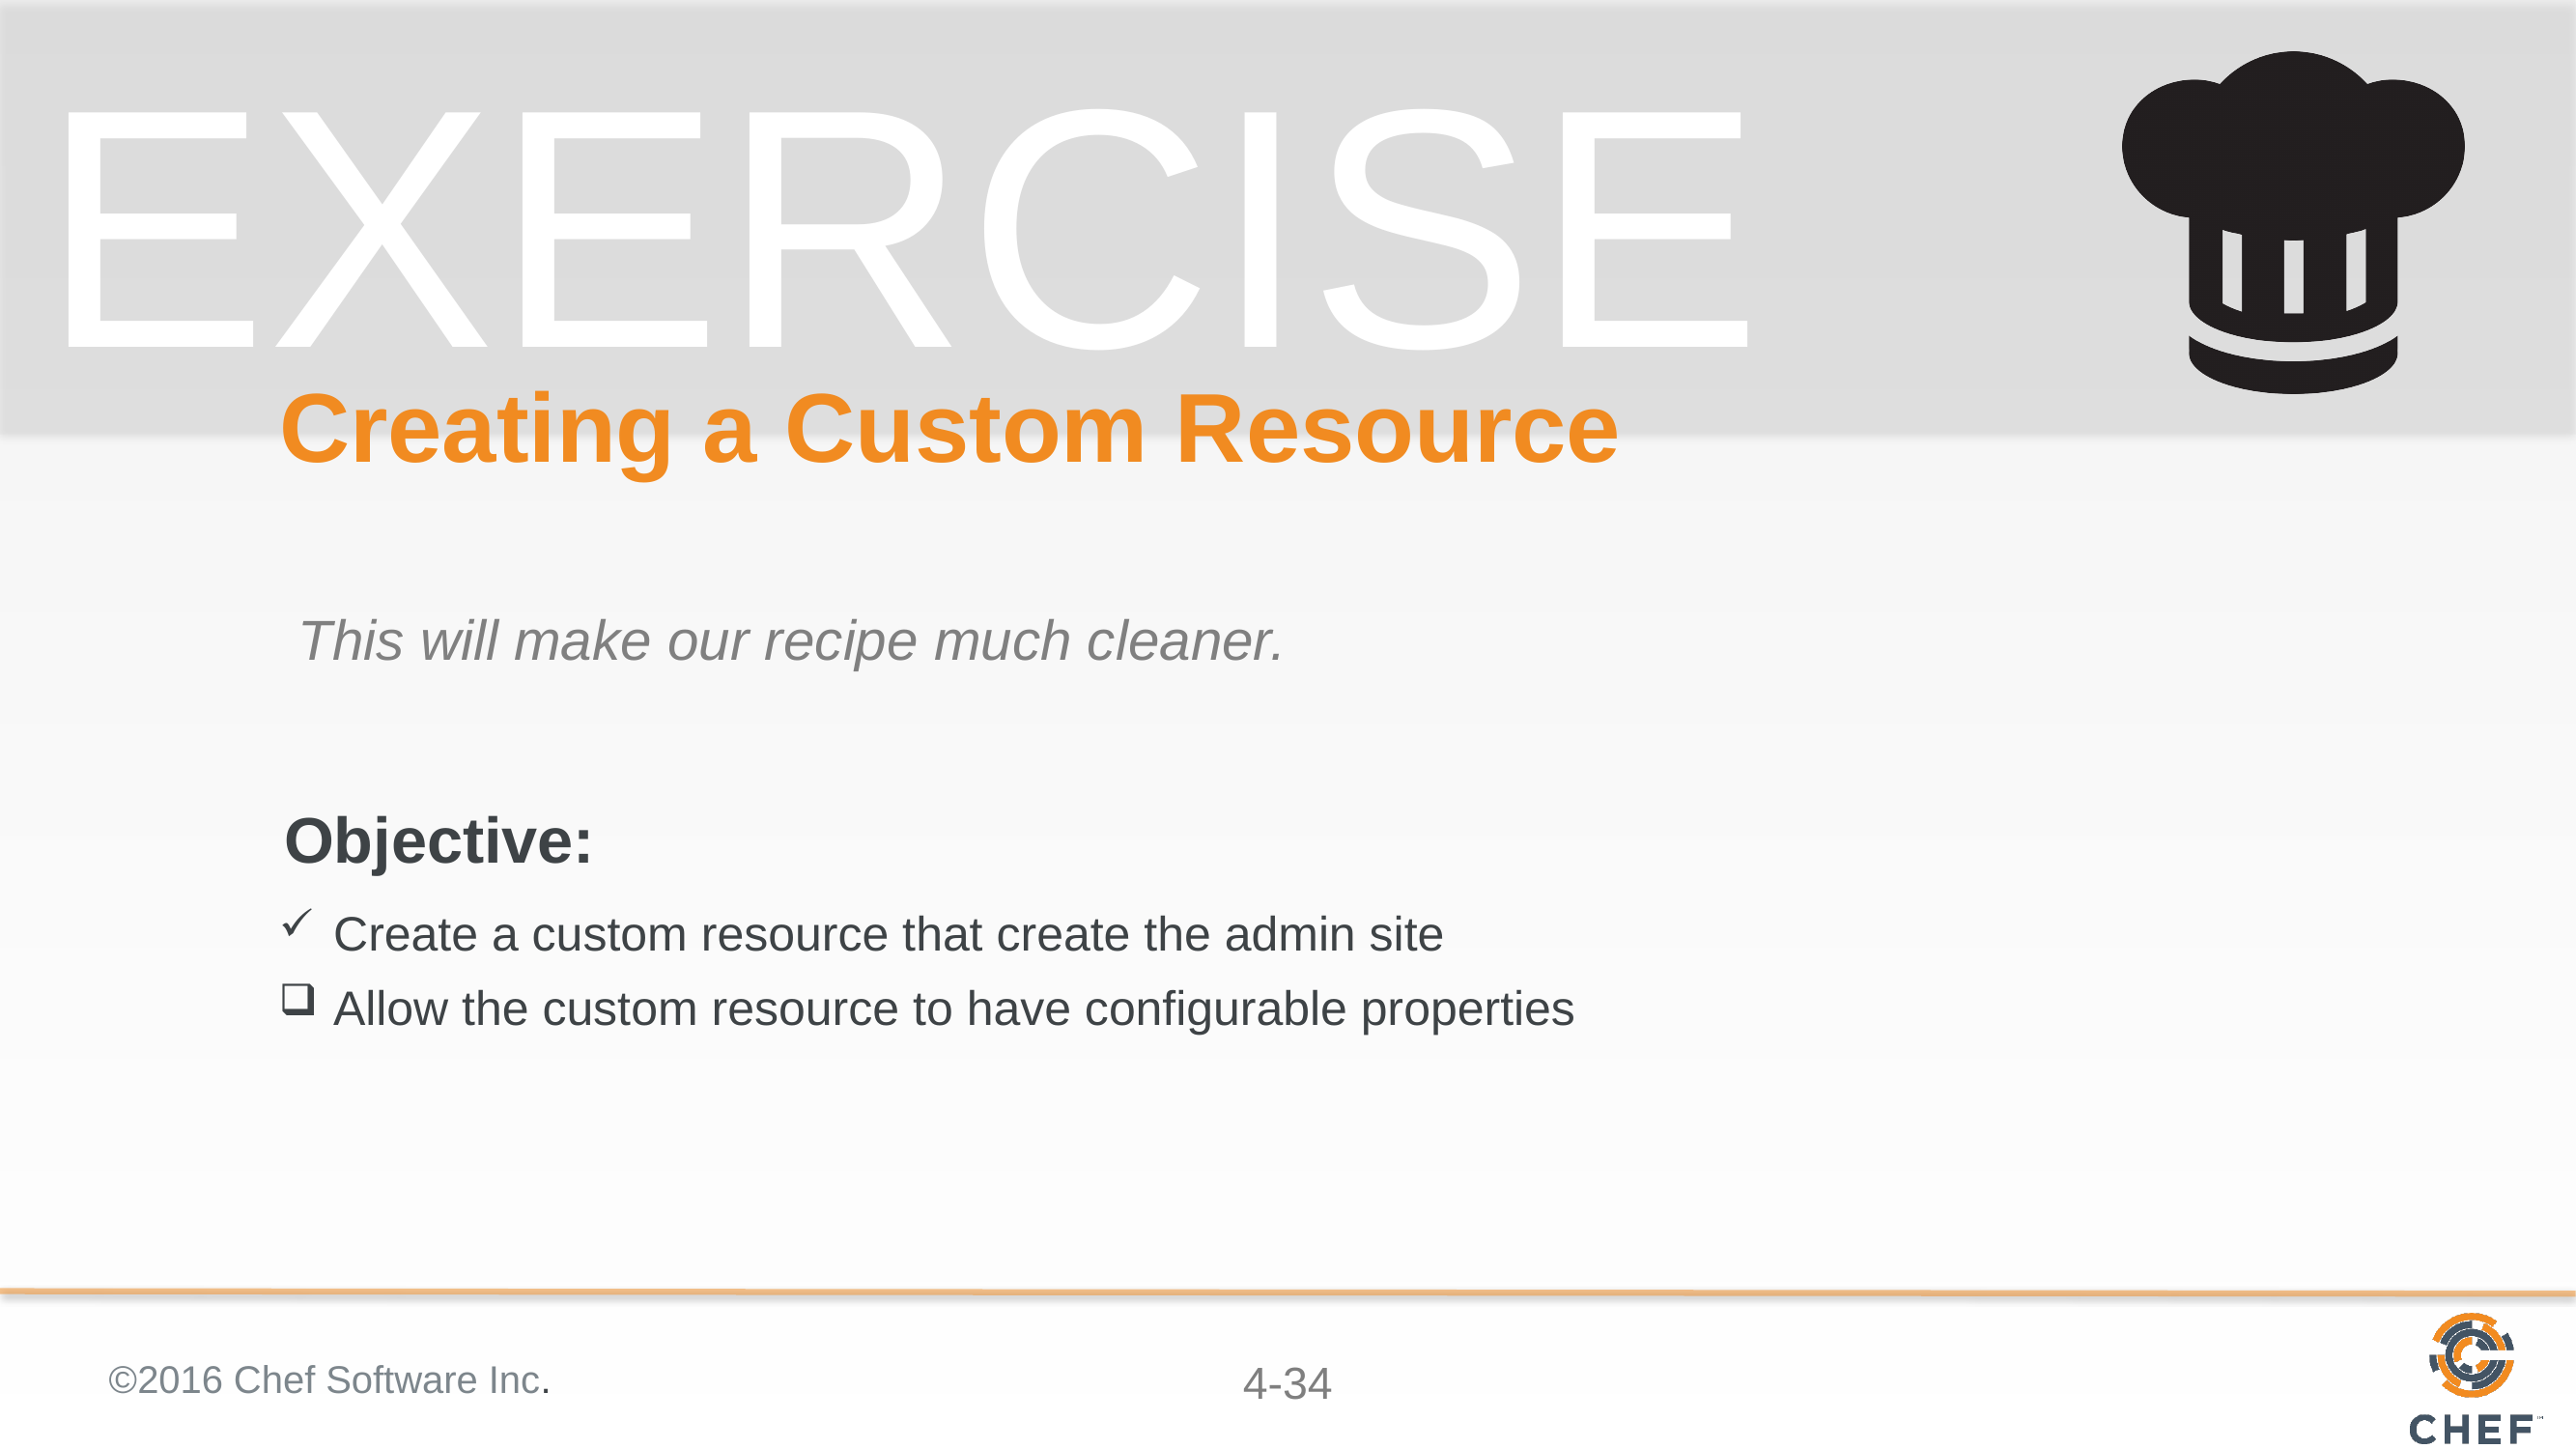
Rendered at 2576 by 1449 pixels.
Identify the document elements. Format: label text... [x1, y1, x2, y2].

list Create a custom resource that create the admin site Allow the custom resource to have configurable properties [265, 895, 2217, 1284]
list This will make our recipe much cleaner. [265, 516, 2217, 759]
picture [2399, 1297, 2551, 1449]
picture [2122, 51, 2465, 399]
title Creating a Custom Resource [265, 363, 2217, 498]
